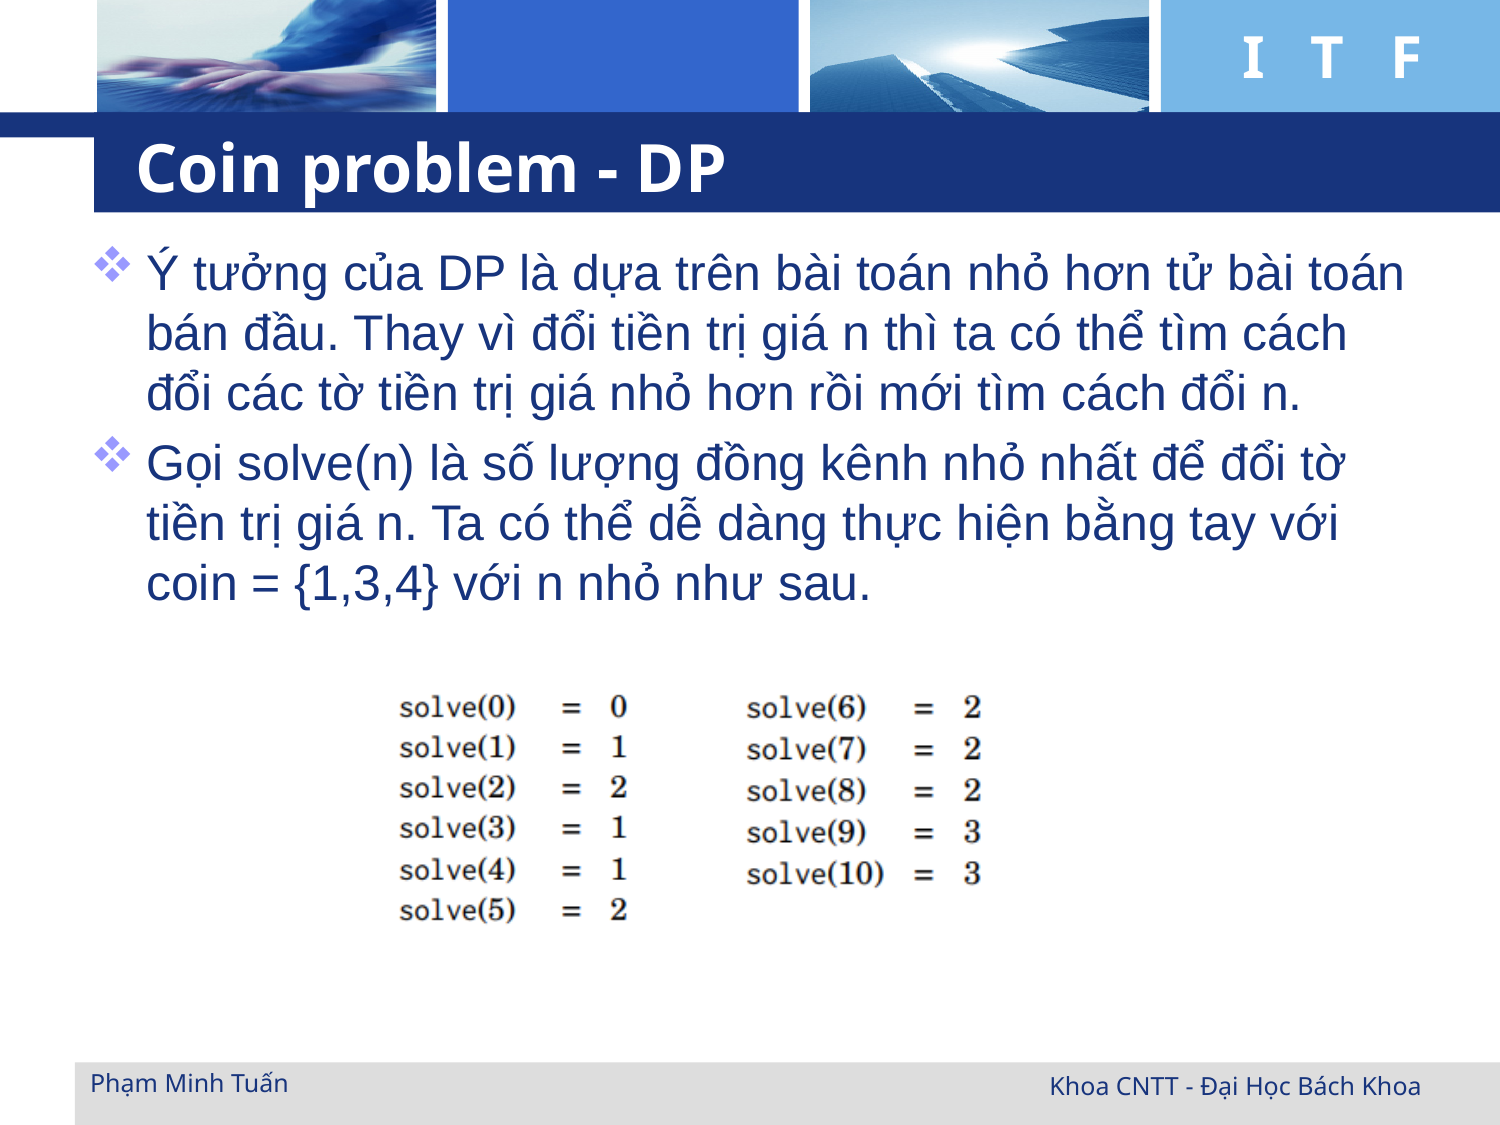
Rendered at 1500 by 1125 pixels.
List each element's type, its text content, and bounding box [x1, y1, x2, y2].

picture [97, 0, 437, 112]
title Coin problem - DP [120, 120, 1400, 213]
footer Khoa CNTT - Đại Học Bách Khoa [962, 1062, 1438, 1116]
picture [387, 687, 636, 927]
picture [739, 687, 991, 893]
picture [810, 0, 1150, 112]
slide_number Phạm Minh Tuấn [75, 1059, 425, 1113]
list Ý tưởng của DP là dựa trên bài toán nhỏ hơn tử bài toán bán đầu. Thay vì đổi tiền trị giá n thì ta có thể tìm cách đổi các tờ tiền trị giá nhỏ hơn rồi mới tìm cách đổi n. Gọi solve(n) là số lượng đồng kênh nhỏ nhất để đổi tờ tiền trị giá n. Ta có thể dễ dàng thực hiện bằng tay với coin = {1,3,4} với n nhỏ như sau. [75, 232, 1425, 1034]
